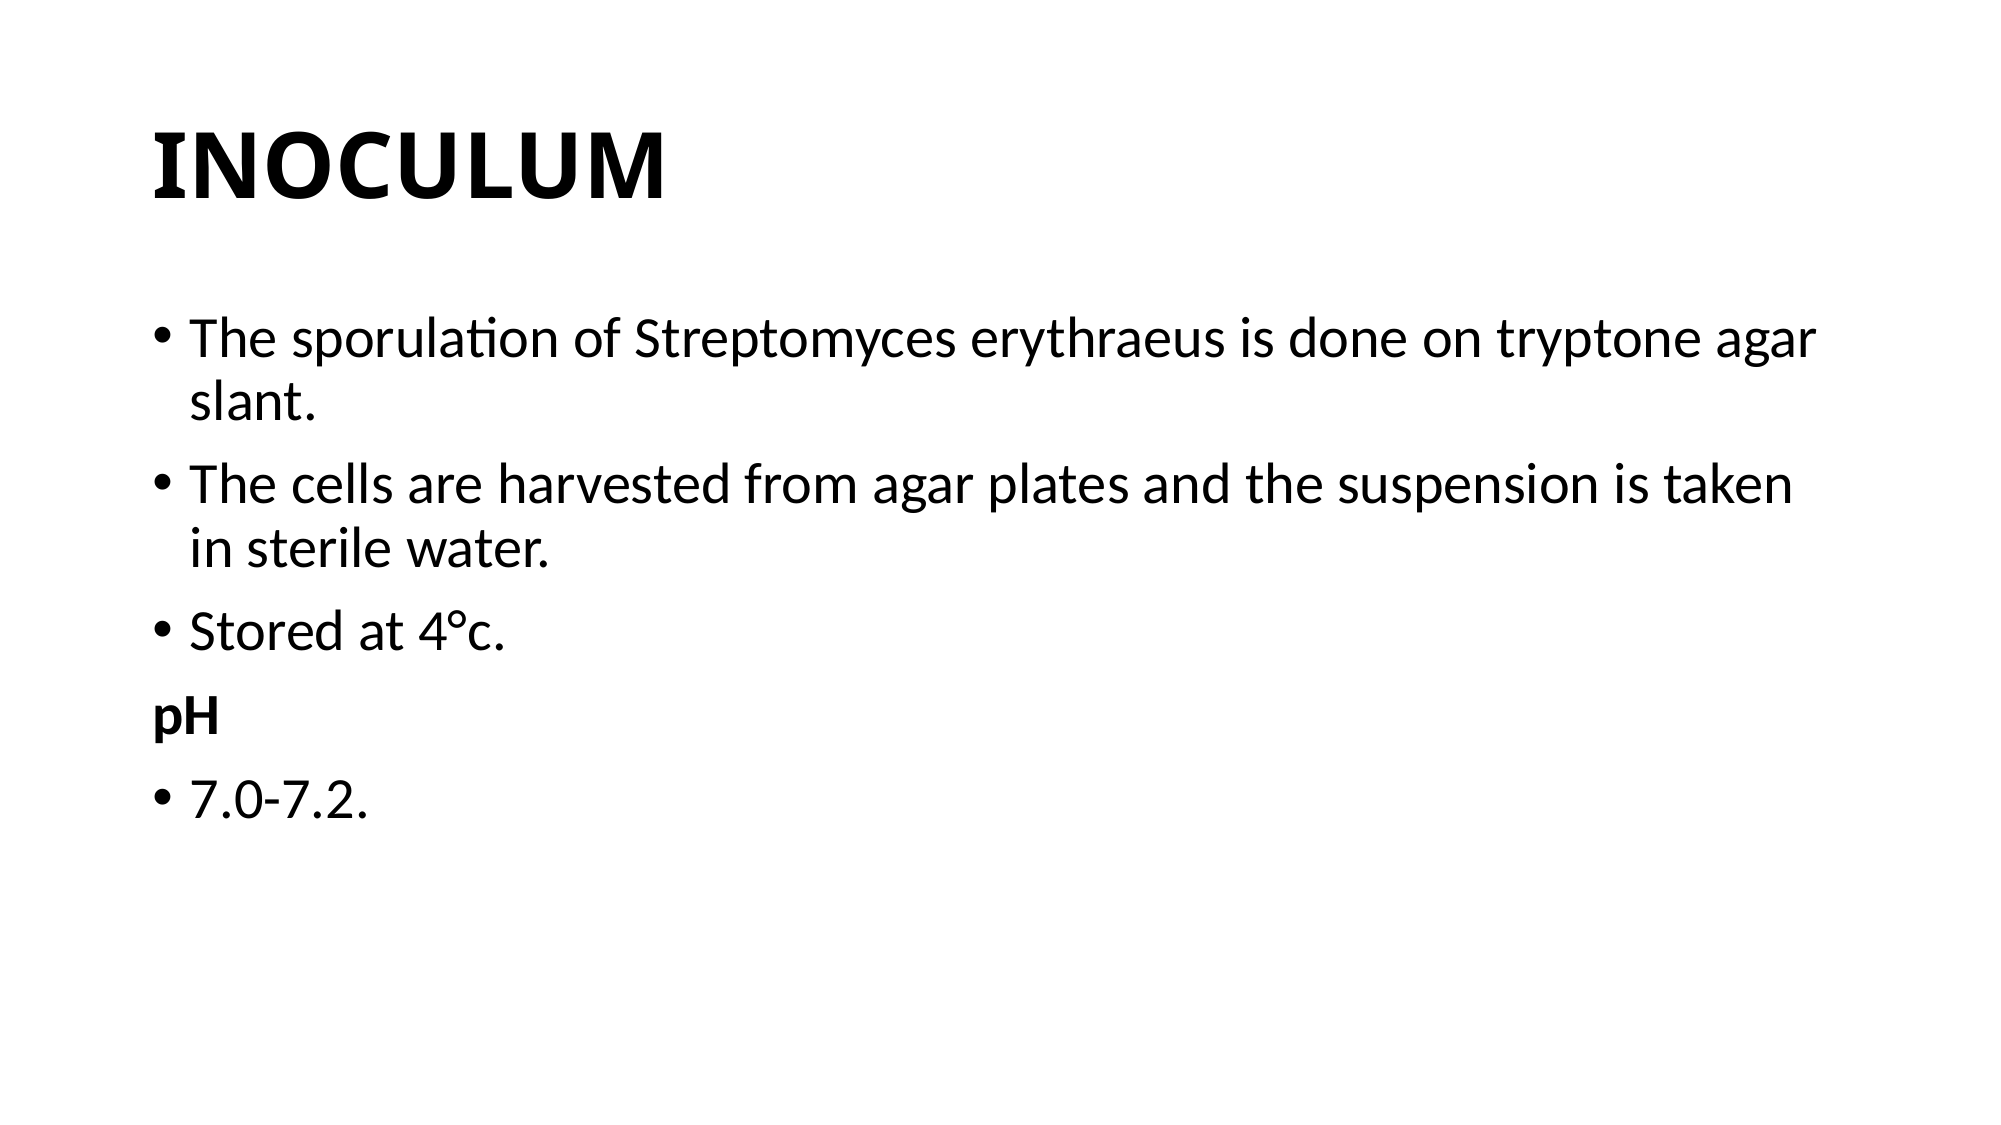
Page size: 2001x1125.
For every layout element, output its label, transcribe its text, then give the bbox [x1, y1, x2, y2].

list The sporulation of Streptomyces erythraeus is done on tryptone agar slant. The cells are harvested from agar plates and the suspension is taken in sterile water. Stored at 4°c. pH 7.0-7.2. [137, 299, 1863, 1014]
title INOCULUM [137, 59, 1863, 278]
